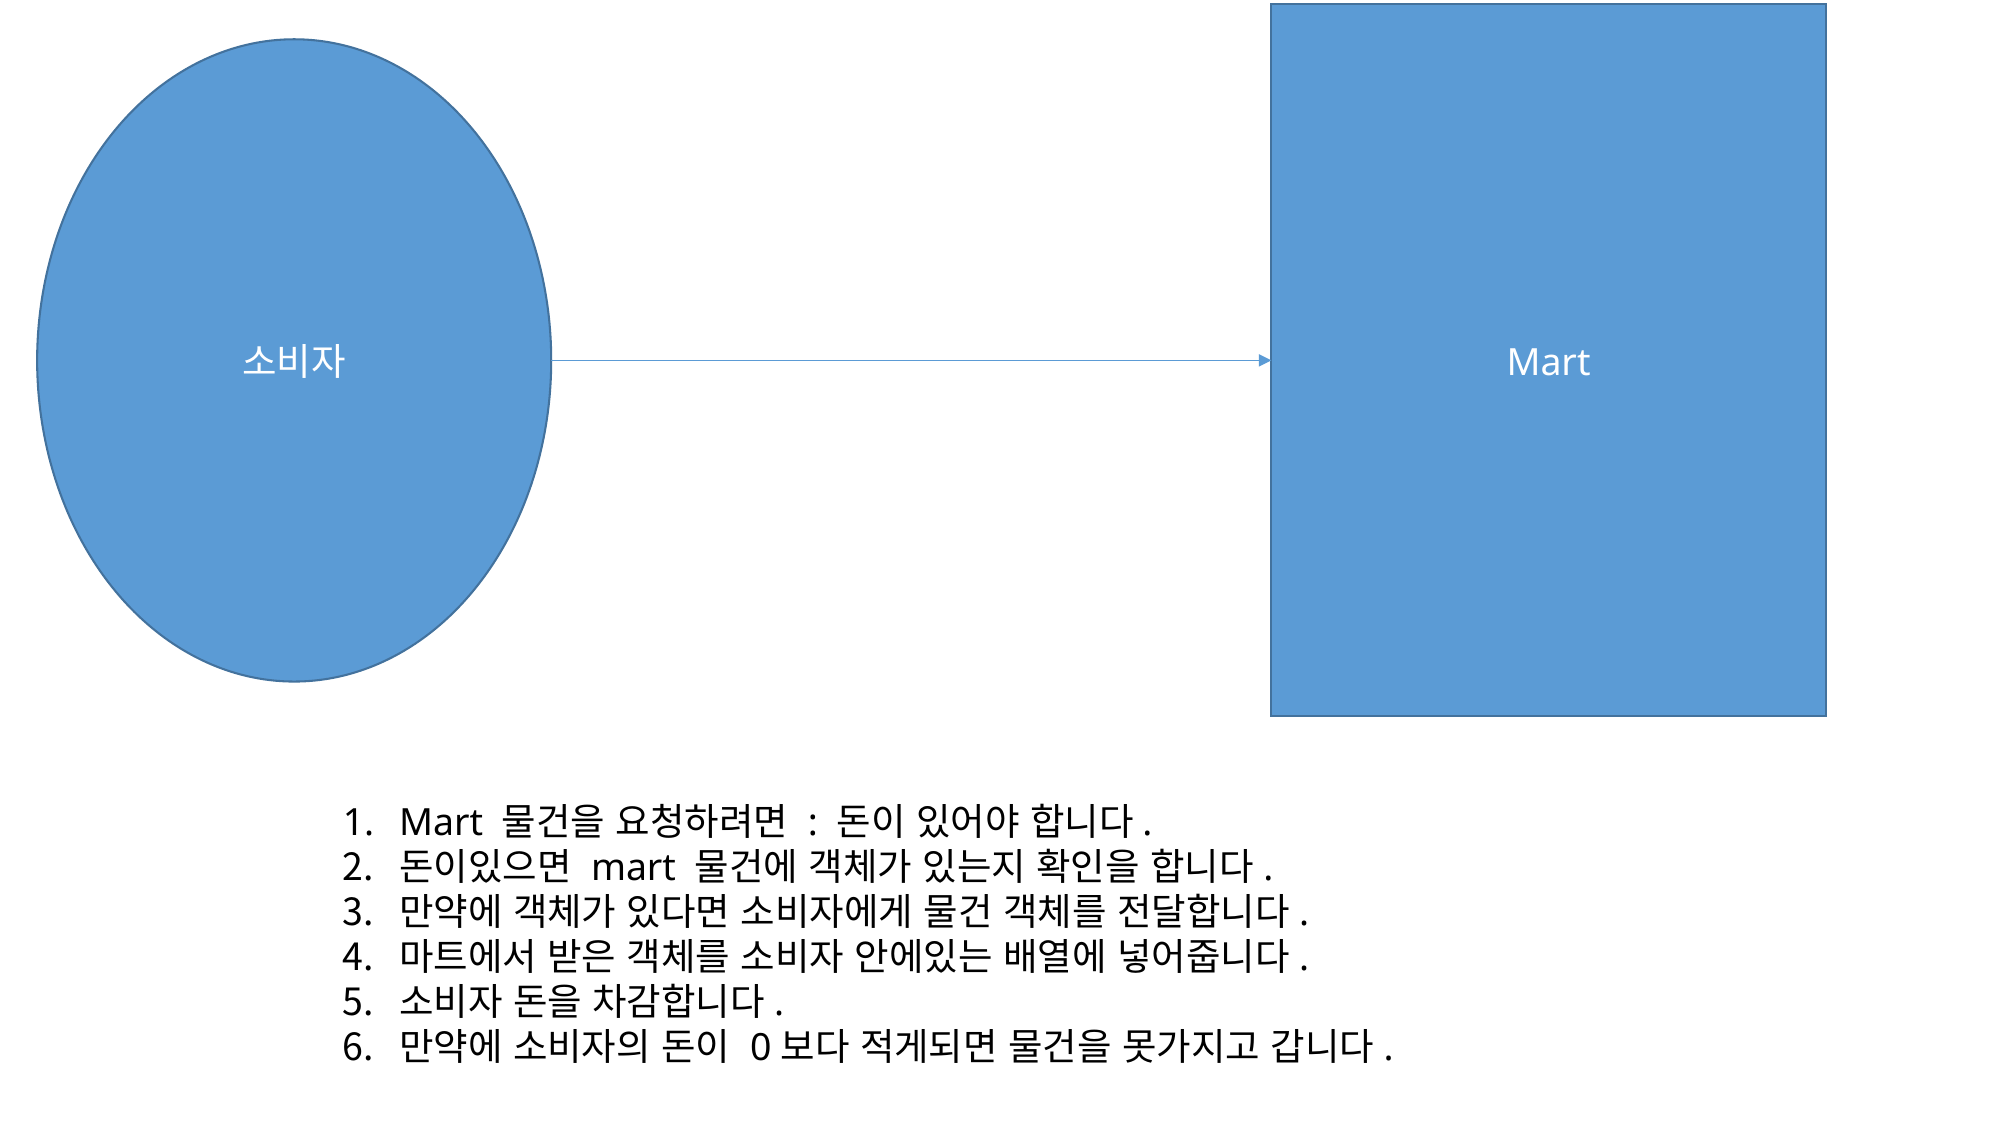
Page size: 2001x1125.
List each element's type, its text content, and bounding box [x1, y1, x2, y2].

text_box Mart 물건을 요청하려면 : 돈이 있어야 합니다. 돈이있으면 mart 물건에 객체가 있는지 확인을 합니다. 만약에 객체가 있다면 소비자에게 물건 객체를 전달합니다. 마트에서 받은 객체를 소비자 안에있는 배열에 넣어줍니다. 소비자 돈을 차감합니다. 만약에 소비자의 돈이 0보다 적게되면 물건을 못가지고 갑니다. [328, 790, 1409, 1076]
text_box Mart [1270, 3, 1827, 717]
text_box 소비자 [36, 38, 553, 683]
